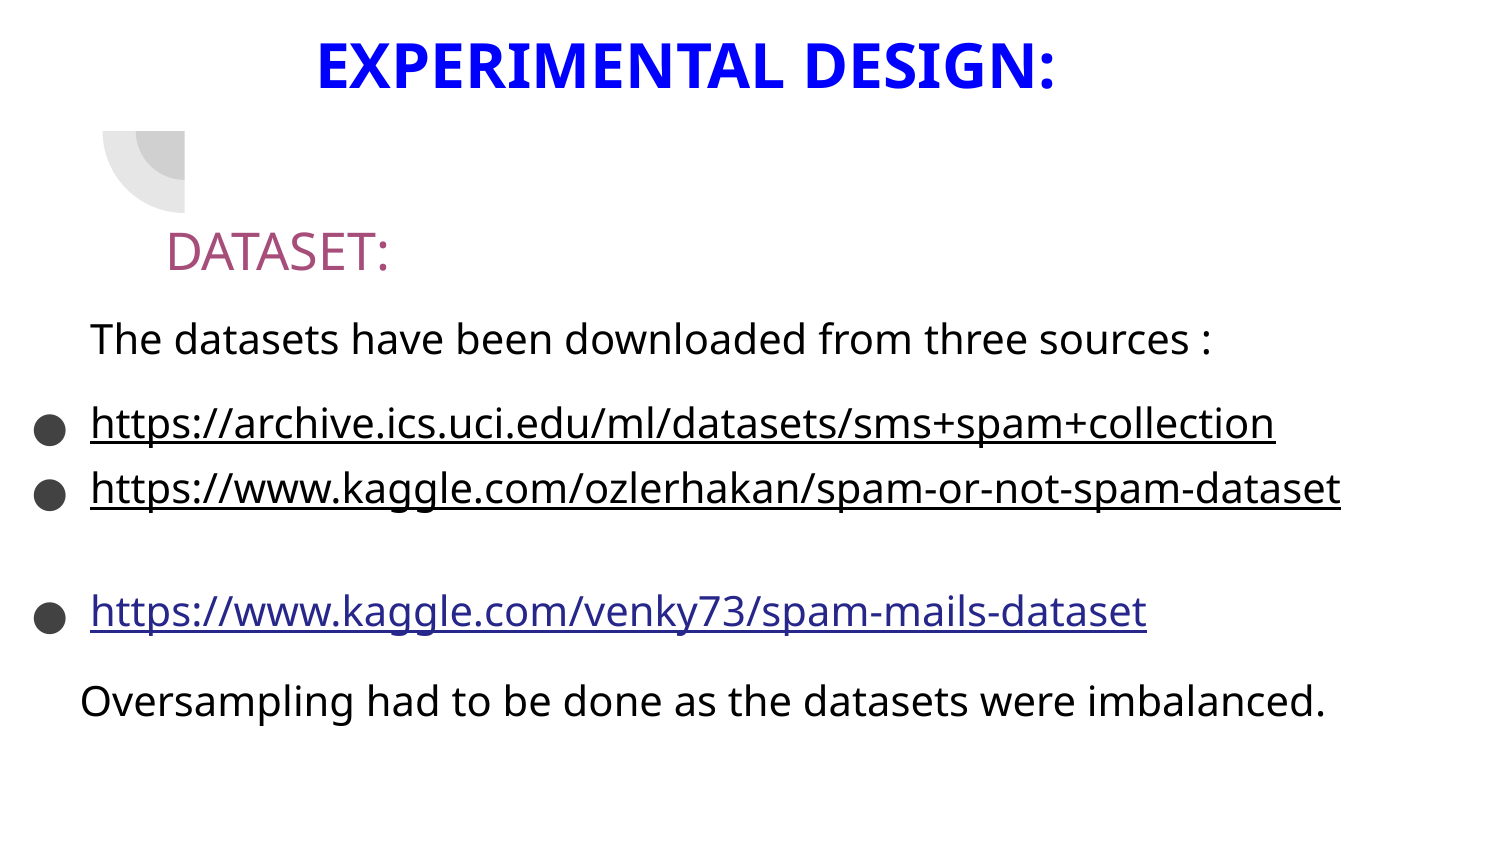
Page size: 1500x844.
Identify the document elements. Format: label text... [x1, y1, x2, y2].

list EXPERIMENTAL DESIGN: DATASET: The datasets have been downloaded from three sources : https://archive.ics.uci.edu/ml/datasets/sms+spam+collection https://www.kaggle.com/ozlerhakan/spam-or-not-spam-dataset https://www.kaggle.com/venky73/spam-mails-dataset Oversampling had to be done as the datasets were imbalanced. [0, 0, 1489, 696]
